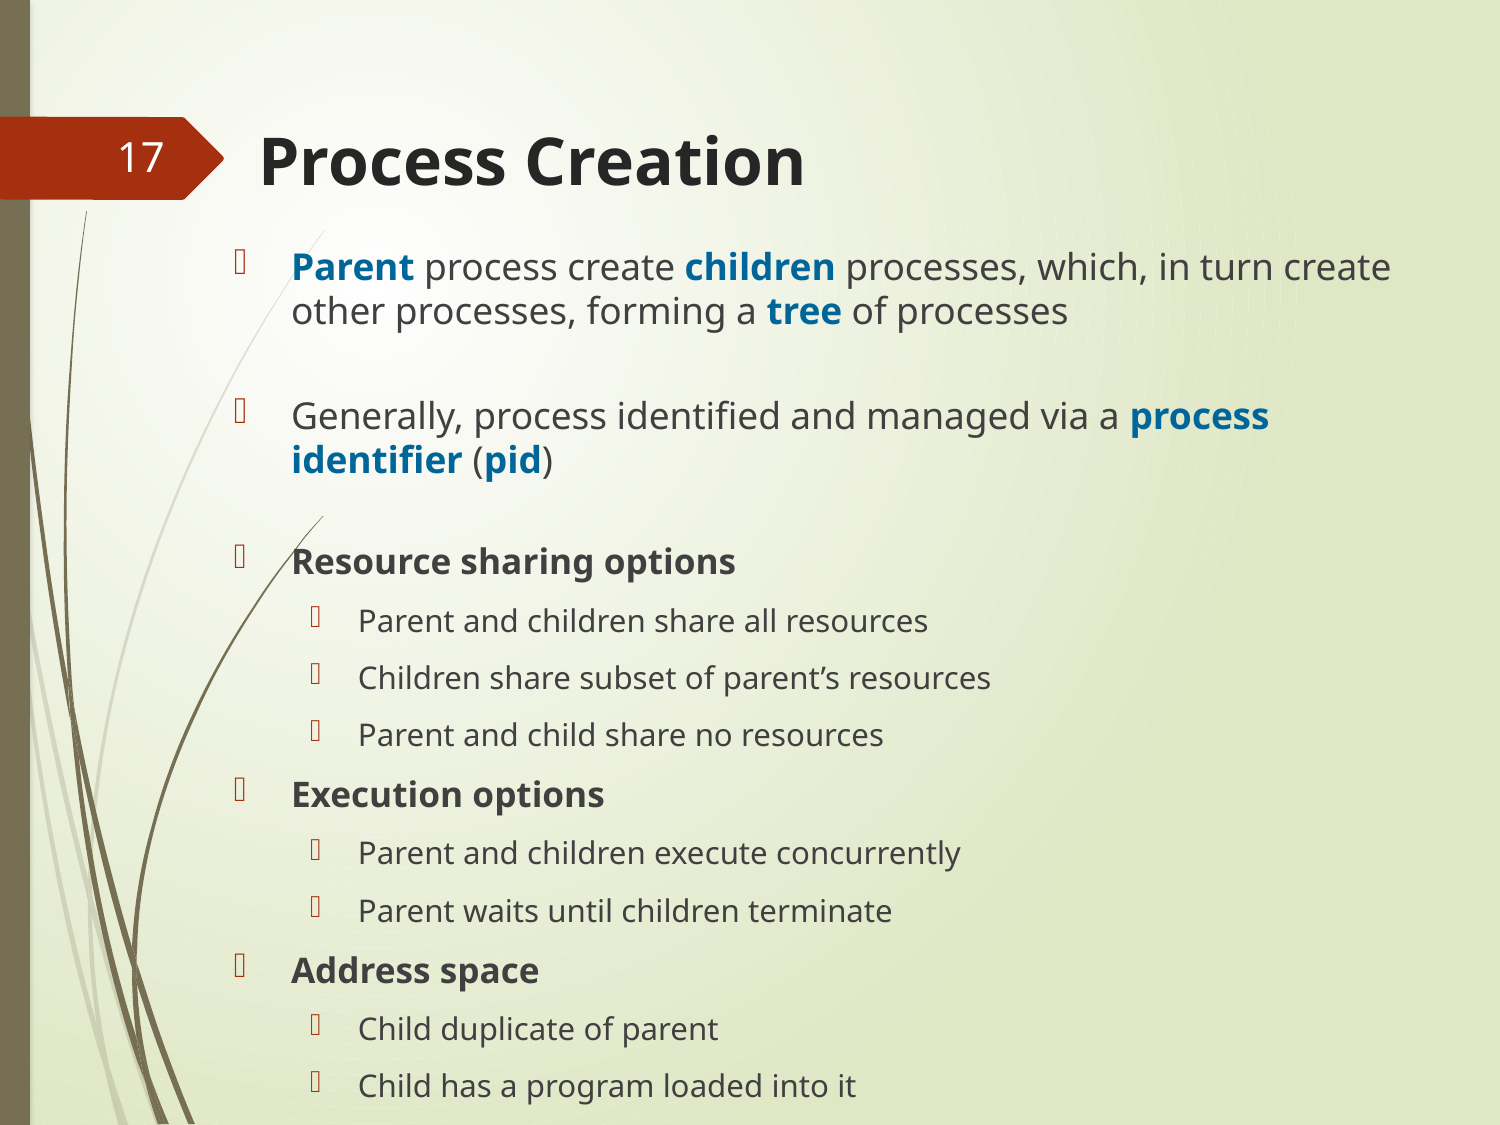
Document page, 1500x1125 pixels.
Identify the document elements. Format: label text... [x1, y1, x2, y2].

title Process Creation [243, 111, 1500, 207]
list Parent process create children processes, which, in turn create other processes, forming a tree of processes Generally, process identified and managed via a process identifier (pid) Resource sharing options Parent and children share all resources Children share subset of parent’s resources Parent and child share no resources Execution options Parent and children execute concurrently Parent waits until children terminate Address space Child duplicate of parent Child has a program loaded into it [218, 235, 1451, 1116]
slide_number 17 [83, 129, 180, 190]
